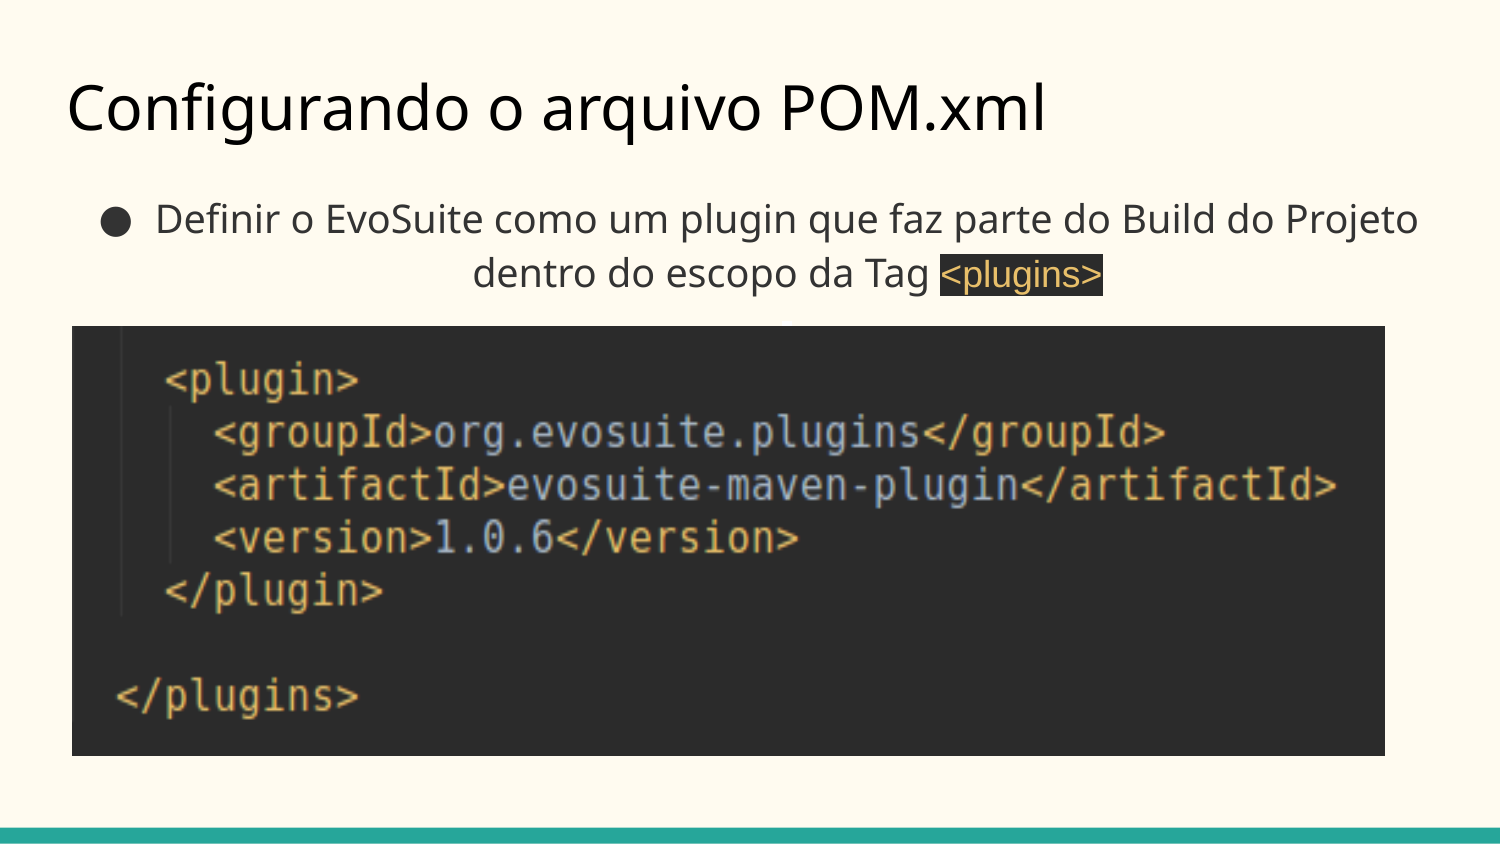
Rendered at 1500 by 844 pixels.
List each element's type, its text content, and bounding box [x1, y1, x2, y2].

title Configurando o arquivo POM.xml [51, 53, 1449, 154]
picture [72, 325, 1385, 756]
list Definir o EvoSuite como um plugin que faz parte do Build do Projeto dentro do escopo da Tag <plugins> : [29, 171, 1471, 294]
